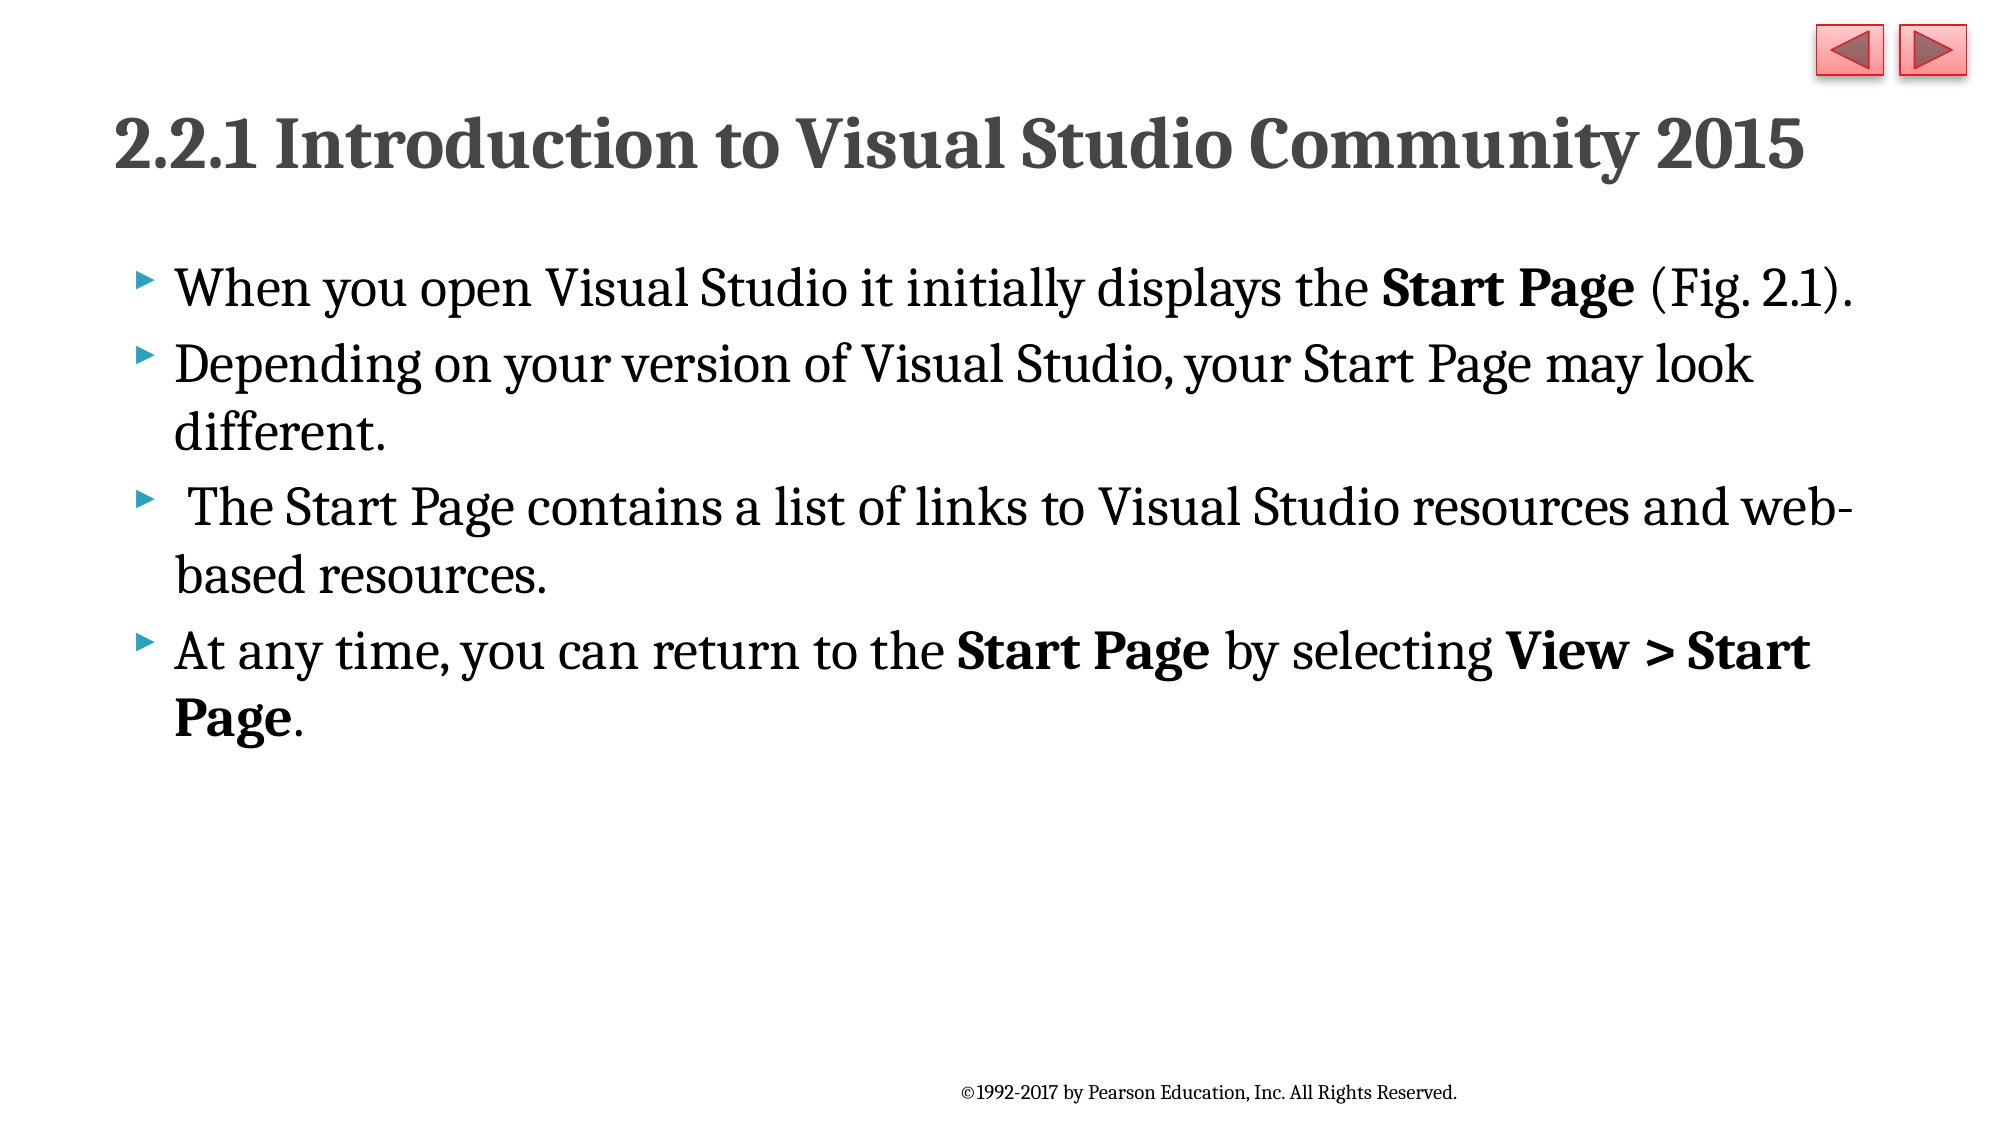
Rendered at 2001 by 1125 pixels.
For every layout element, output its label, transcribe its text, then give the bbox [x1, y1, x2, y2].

list When you open Visual Studio it initially displays the Start Page (Fig. 2.1). Depending on your version of Visual Studio, your Start Page may look different. The Start Page contains a list of links to Visual Studio resources and web-based resources. At any time, you can return to the Start Page by selecting View > Start Page. [99, 242, 1900, 986]
title 2.2.1 Introduction to Visual Studio Community 2015 [99, 45, 1900, 233]
footer ©1992-2017 by Pearson Education, Inc. All Rights Reserved. [900, 1051, 1473, 1112]
